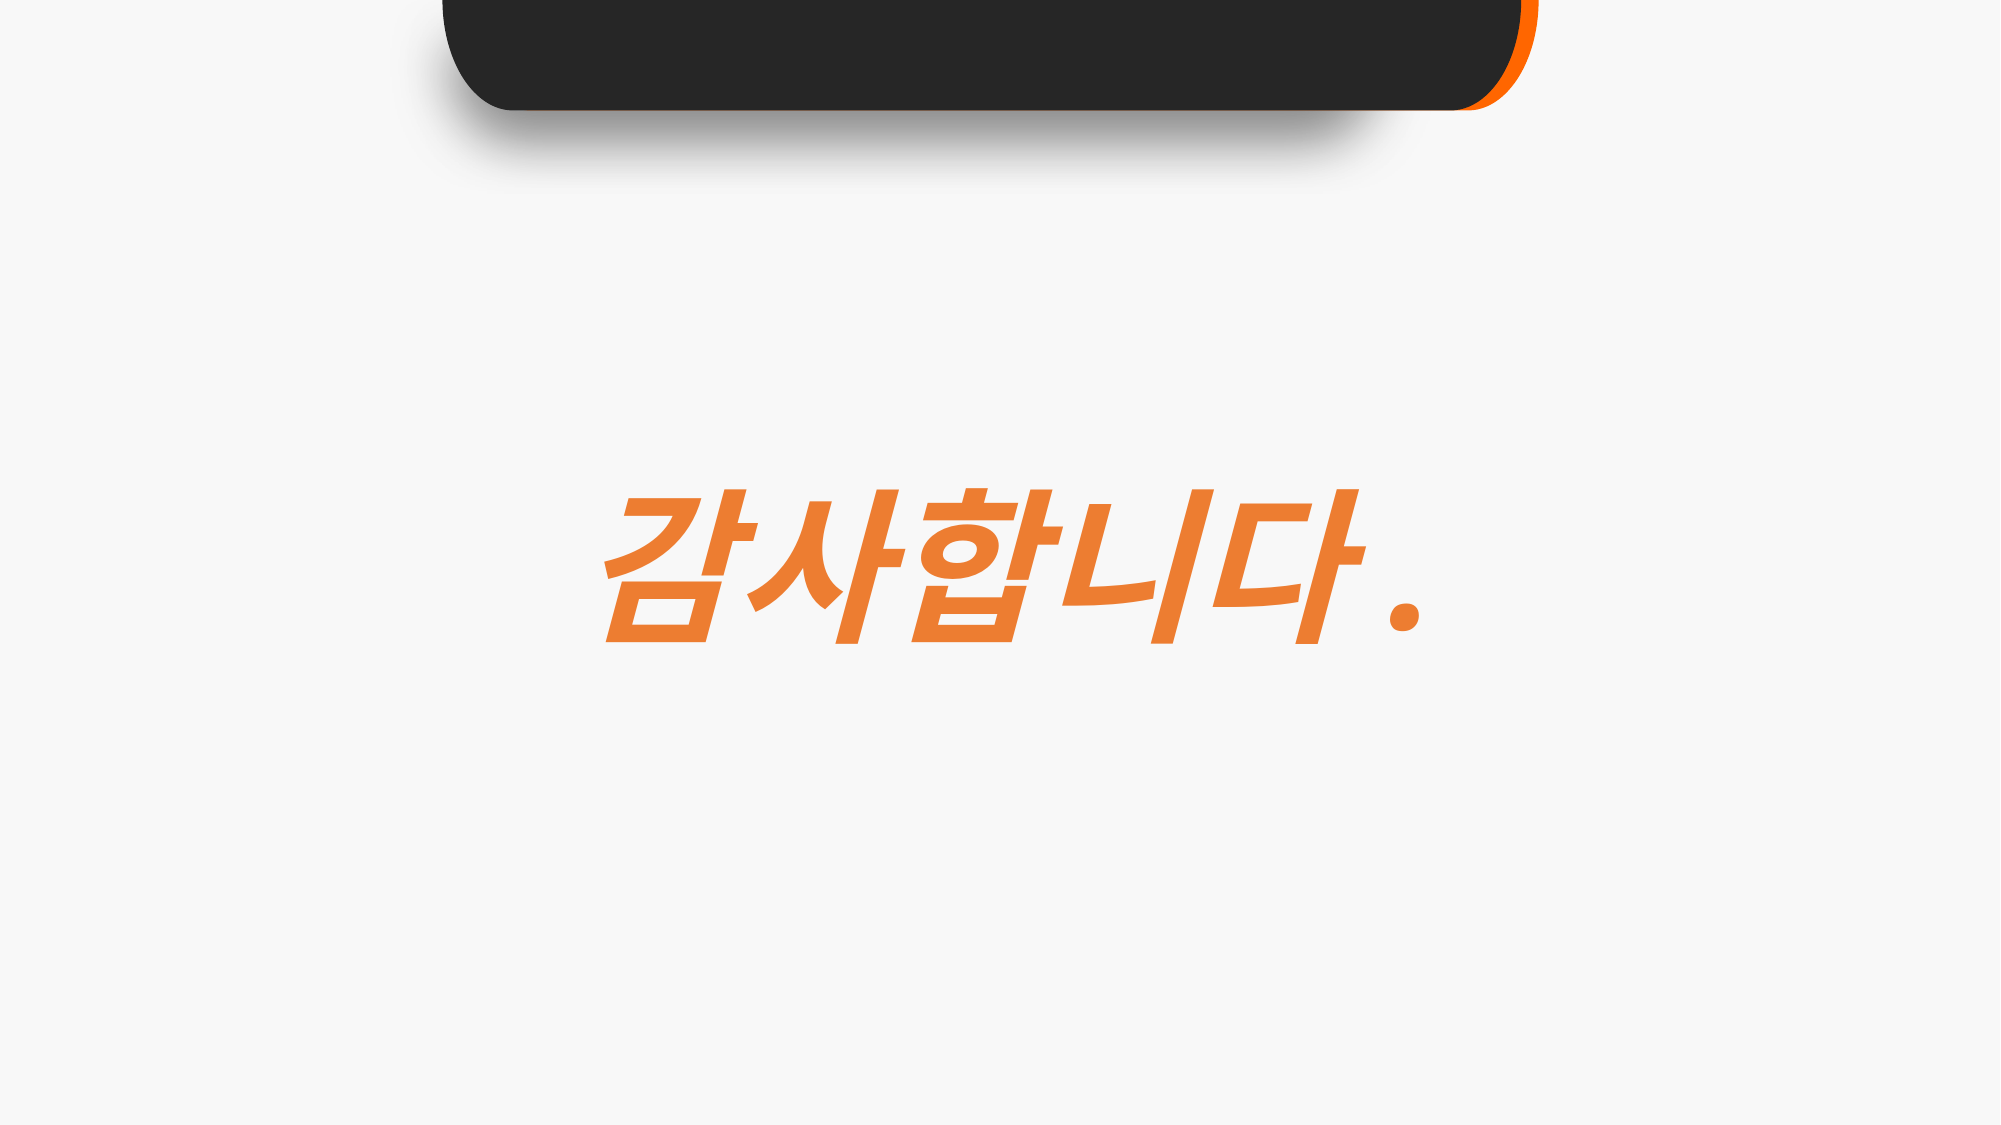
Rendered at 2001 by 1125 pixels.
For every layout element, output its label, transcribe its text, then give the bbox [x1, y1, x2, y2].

text_box 감사합니다. [566, 455, 1434, 670]
text_box [61, 34, 1938, 1125]
text_box [441, 0, 1522, 111]
text_box [1461, 0, 1540, 111]
